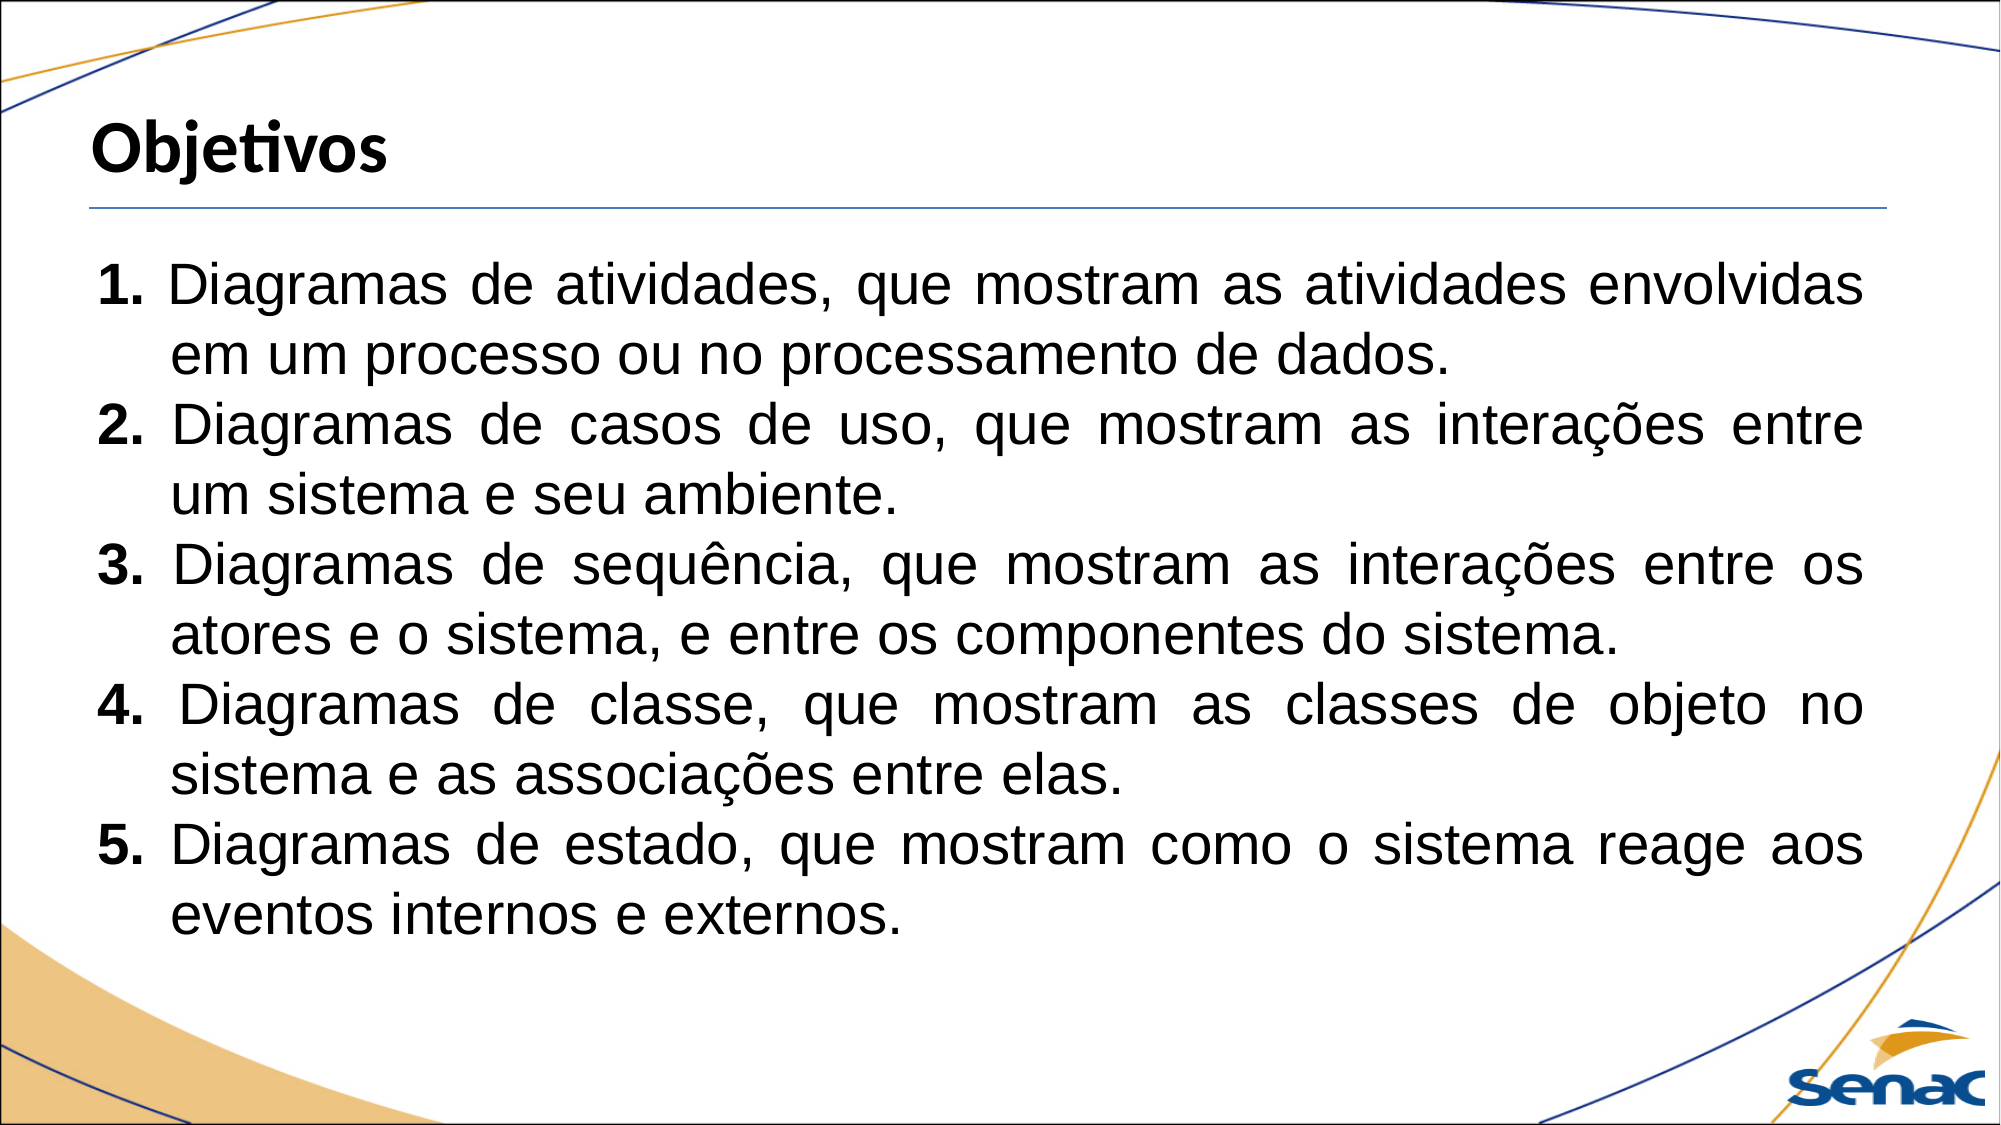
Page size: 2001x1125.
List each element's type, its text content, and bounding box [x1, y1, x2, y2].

text_box Objetivos [76, 89, 1888, 197]
picture [0, 0, 2001, 1125]
text_box 1. Diagramas de atividades, que mostram as atividades envolvidas em um processo ou no processamento de dados. 2. Diagramas de casos de uso, que mostram as interações entre um sistema e seu ambiente. 3. Diagramas de sequência, que mostram as interações entre os atores e o sistema, e entre os componentes do sistema. 4. Diagramas de classe, que mostram as classes de objeto no sistema e as associações entre elas. 5. Diagramas de estado, que mostram como o sistema reage aos eventos internos e externos. [82, 239, 1882, 954]
